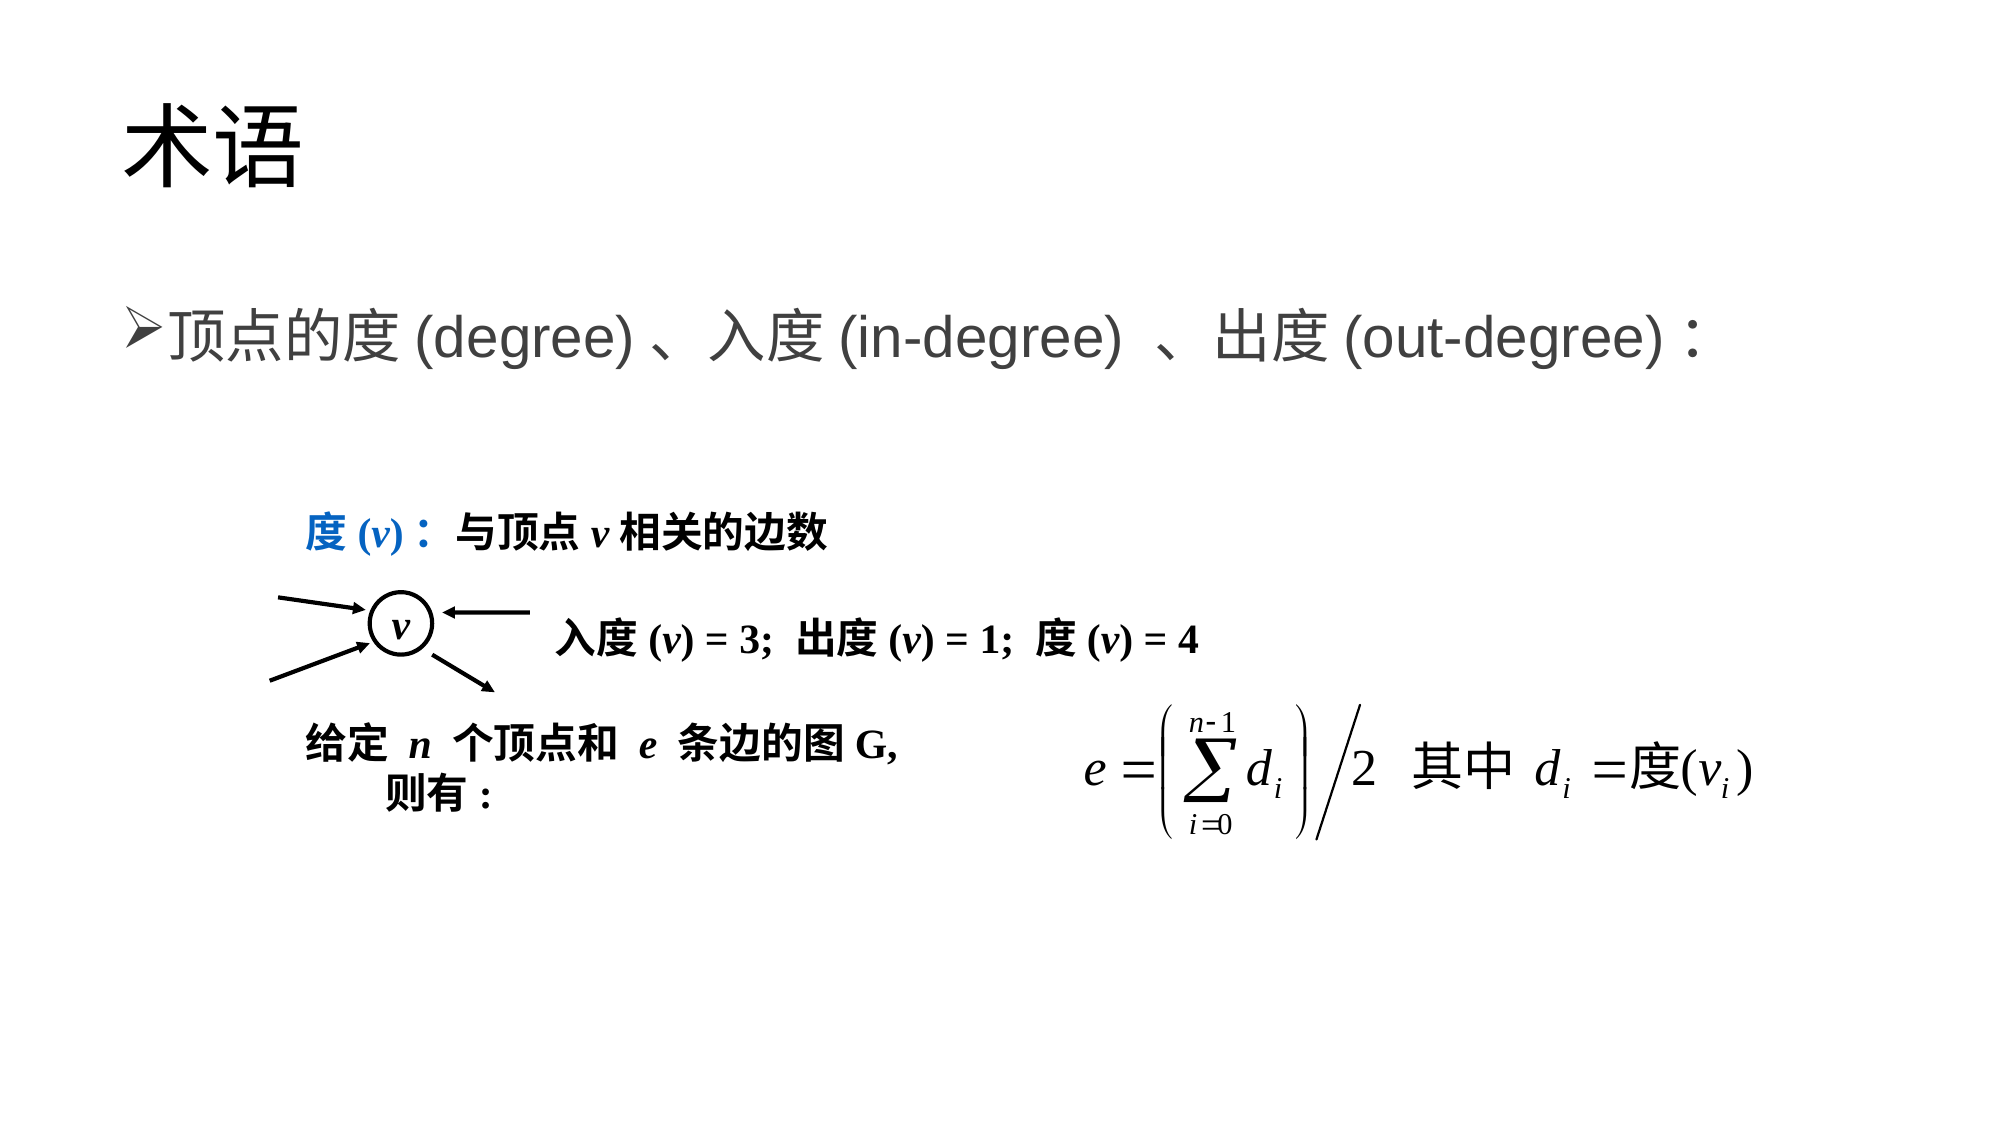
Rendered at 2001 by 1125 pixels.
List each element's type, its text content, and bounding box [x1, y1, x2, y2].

list 顶点的度(degree)、入度(in-degree) 、出度(out-degree)： [106, 299, 1832, 1014]
text_box 度(v)：与顶点v相关的边数 [305, 498, 962, 564]
text_box 给定 n 个顶点和 e 条边的图G, 则有: [305, 709, 951, 825]
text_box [1076, 694, 1763, 850]
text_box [269, 592, 530, 693]
title 术语 [106, 42, 1832, 260]
text_box 入度(v) = 3; 出度(v) = 1; 度(v) = 4 [540, 580, 1185, 693]
